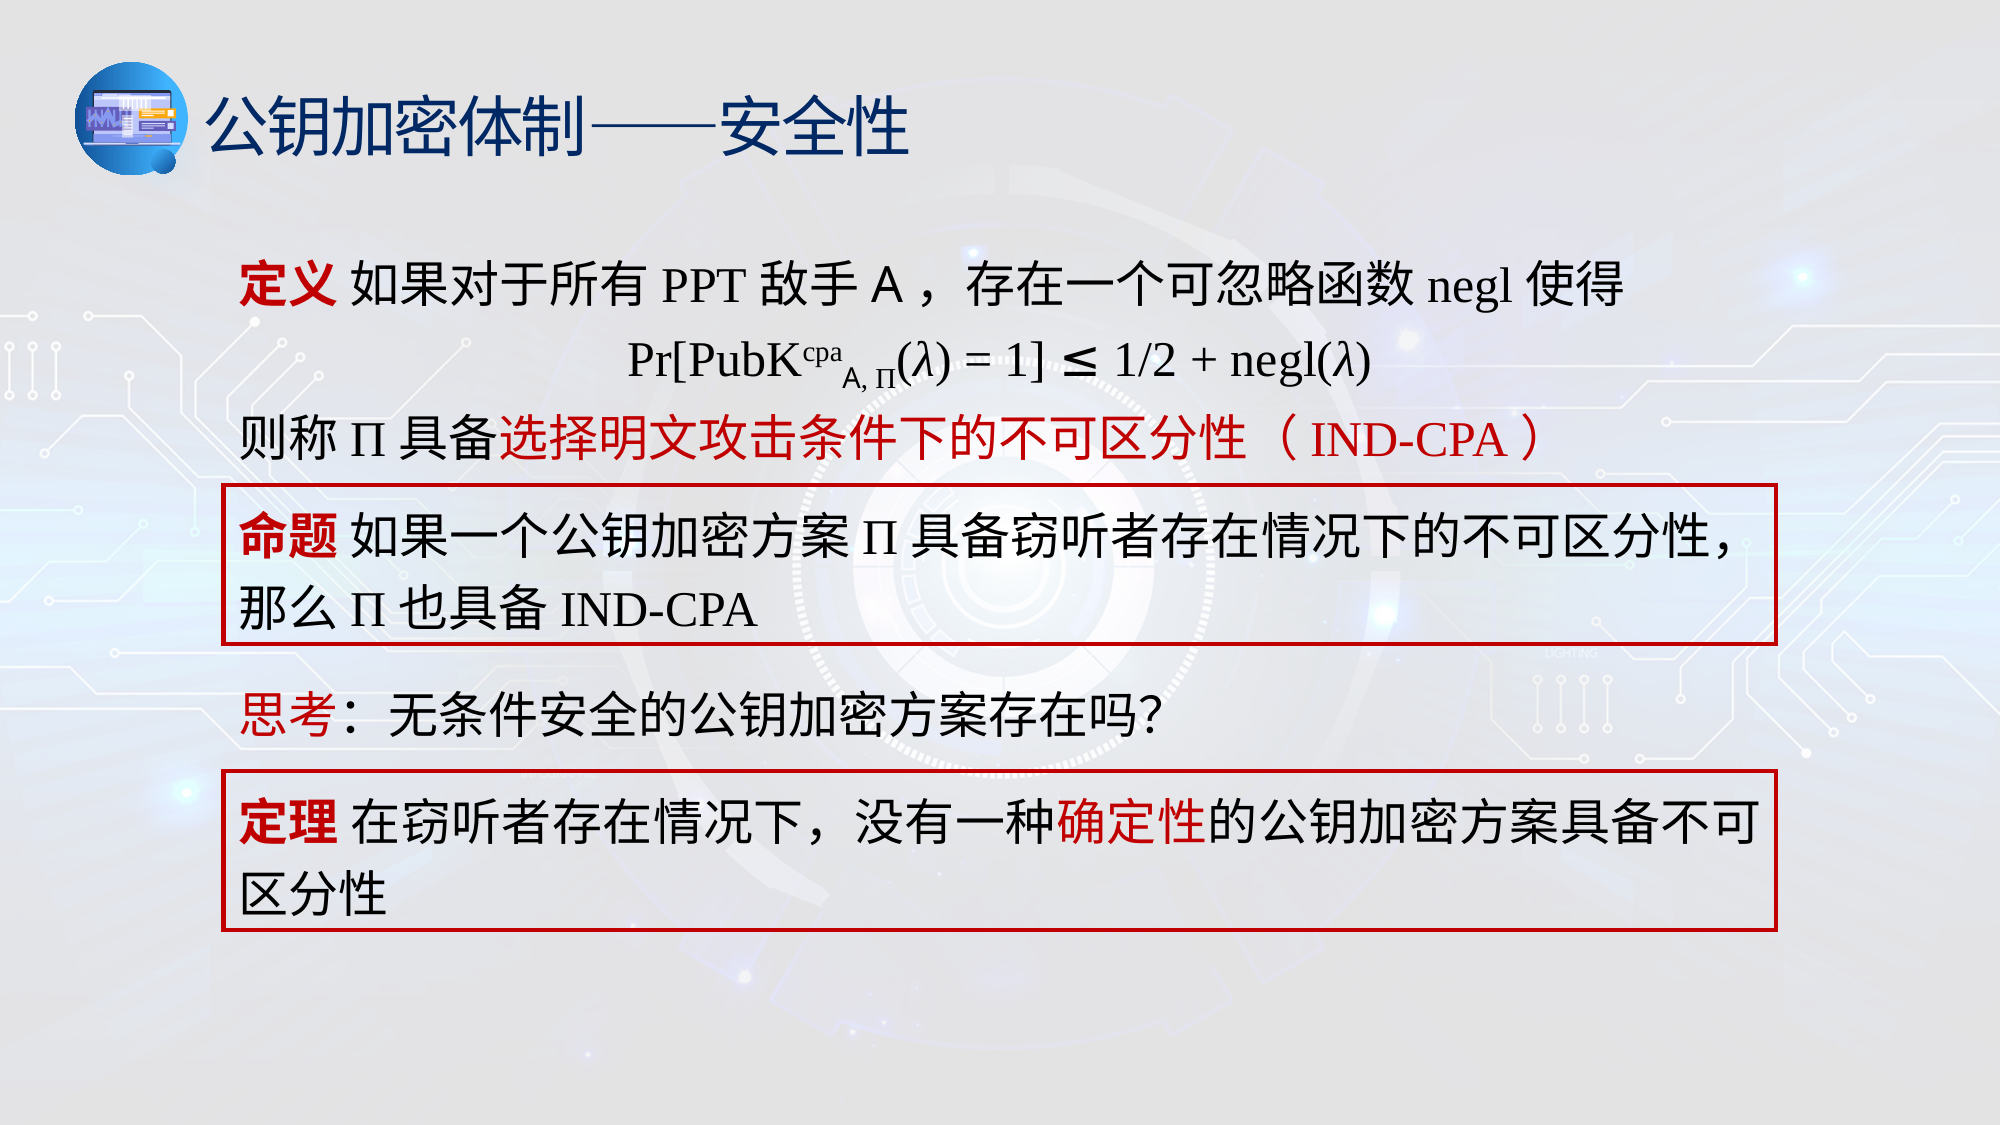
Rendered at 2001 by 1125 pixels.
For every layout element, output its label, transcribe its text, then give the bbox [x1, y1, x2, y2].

text_box 思考：无条件安全的公钥加密方案存在吗？ [223, 664, 1777, 752]
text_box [75, 62, 1103, 176]
text_box 命题 如果一个公钥加密方案Π具备窃听者存在情况下的不可区分性，那么Π也具备IND-CPA [223, 485, 1777, 644]
text_box 定义 如果对于所有PPT敌手A，存在一个可忽略函数negl使得 Pr[PubKcpaA, Π(λ) = 1] ≤ 1/2 + negl(λ) 则称Π具备选择明文攻击条件下的不可区分性（IND-CPA） [223, 233, 1777, 474]
text_box 定理 在窃听者存在情况下，没有一种确定性的公钥加密方案具备不可区分性 [223, 771, 1777, 930]
